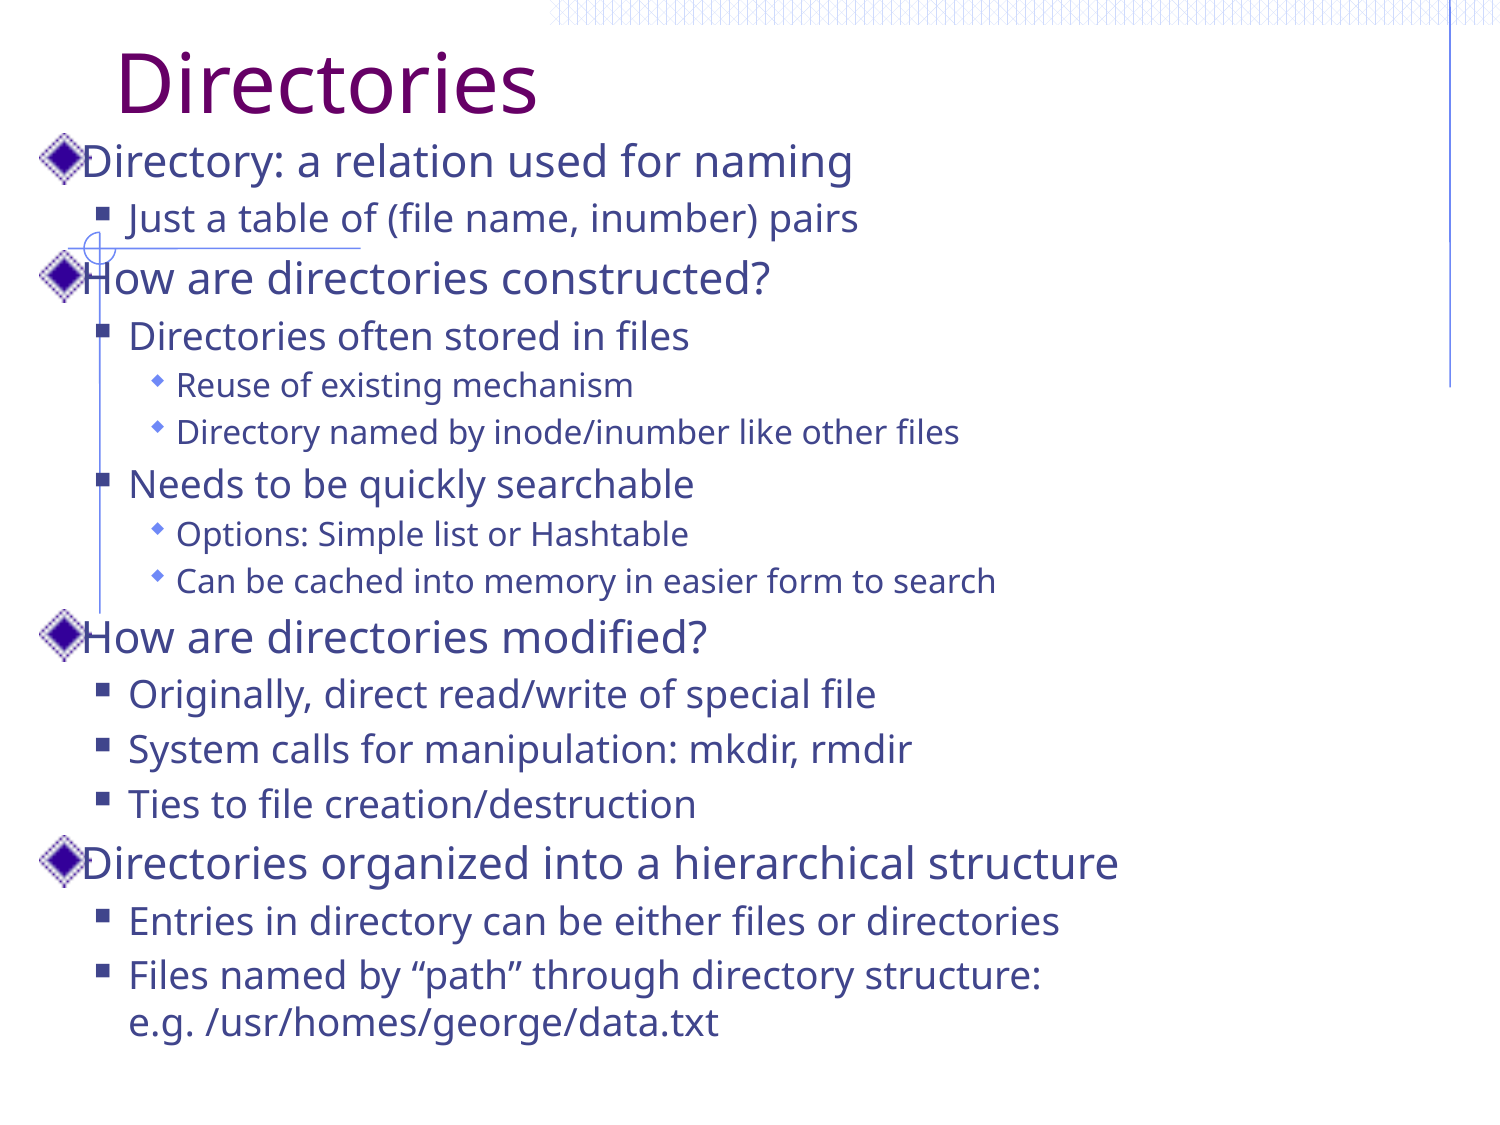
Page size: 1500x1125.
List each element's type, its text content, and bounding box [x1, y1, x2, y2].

picture [39, 835, 92, 888]
picture [39, 250, 92, 303]
picture [39, 133, 92, 185]
picture [39, 609, 92, 662]
title Directories [99, 0, 1376, 124]
list Directory: a relation used for naming Just a table of (file name, inumber) pairs How are directories constructed? Directories often stored in files Reuse of existing mechanism Directory named by inode/inumber like other files Needs to be quickly searchable Options: Simple list or Hashtable Can be cached into memory in easier form to search How are directories modified? Originally, direct read/write of special file System calls for manipulation: mkdir, rmdir Ties to file creation/destruction Directories organized into a hierarchical structure Entries in directory can be either files or directories Files named by “path” through directory structure: e.g. /usr/homes/george/data.txt [24, 124, 1476, 1063]
